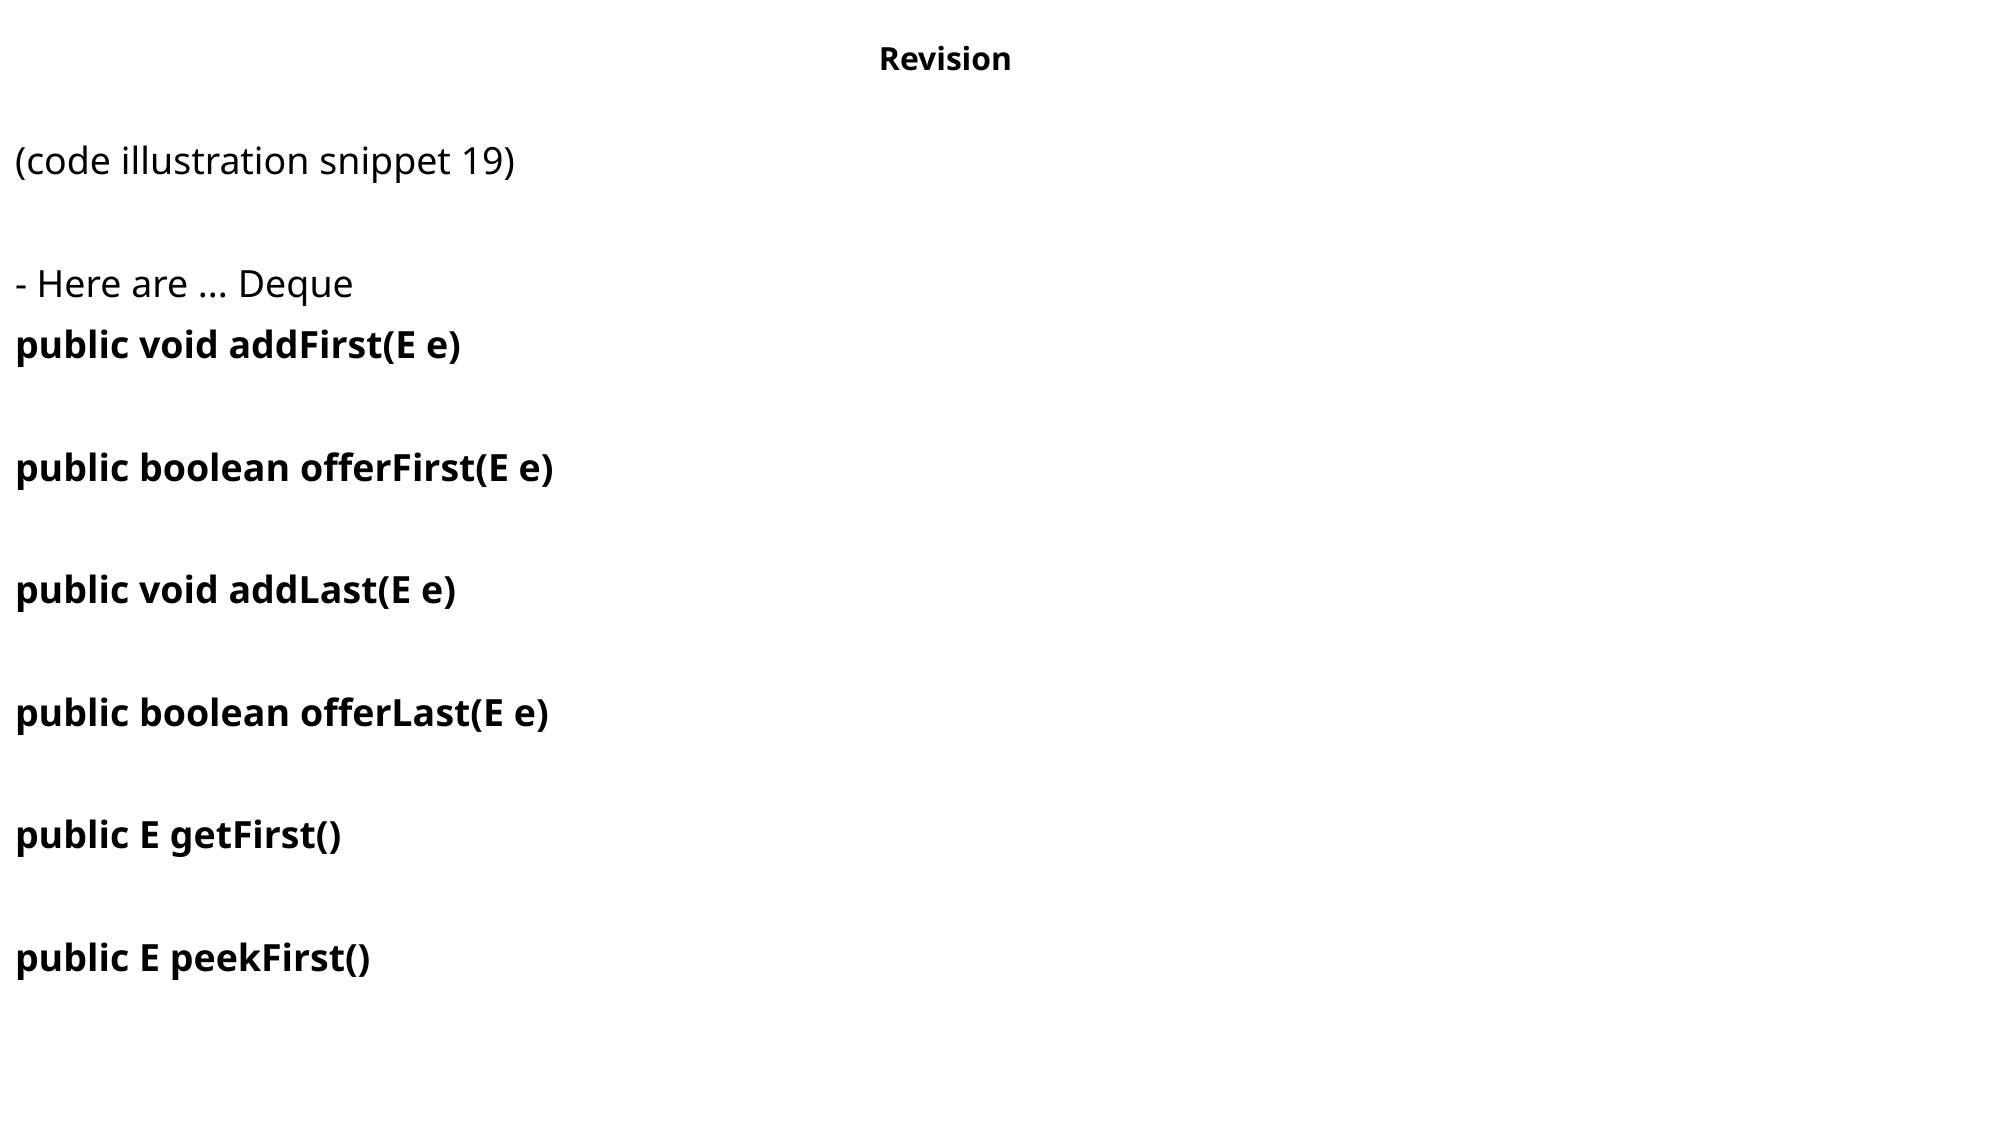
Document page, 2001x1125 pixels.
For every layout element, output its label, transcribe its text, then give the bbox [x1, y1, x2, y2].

text_box (code illustration snippet 19) - Here are ... Deque ﻿public void addFirst(E e) public boolean offerFirst(E e) ﻿public void addLast(E e) public boolean offerLast(E e) ﻿public E getFirst() public E peekFirst() [0, 134, 2000, 1125]
subtitle Revision [24, 35, 1866, 86]
